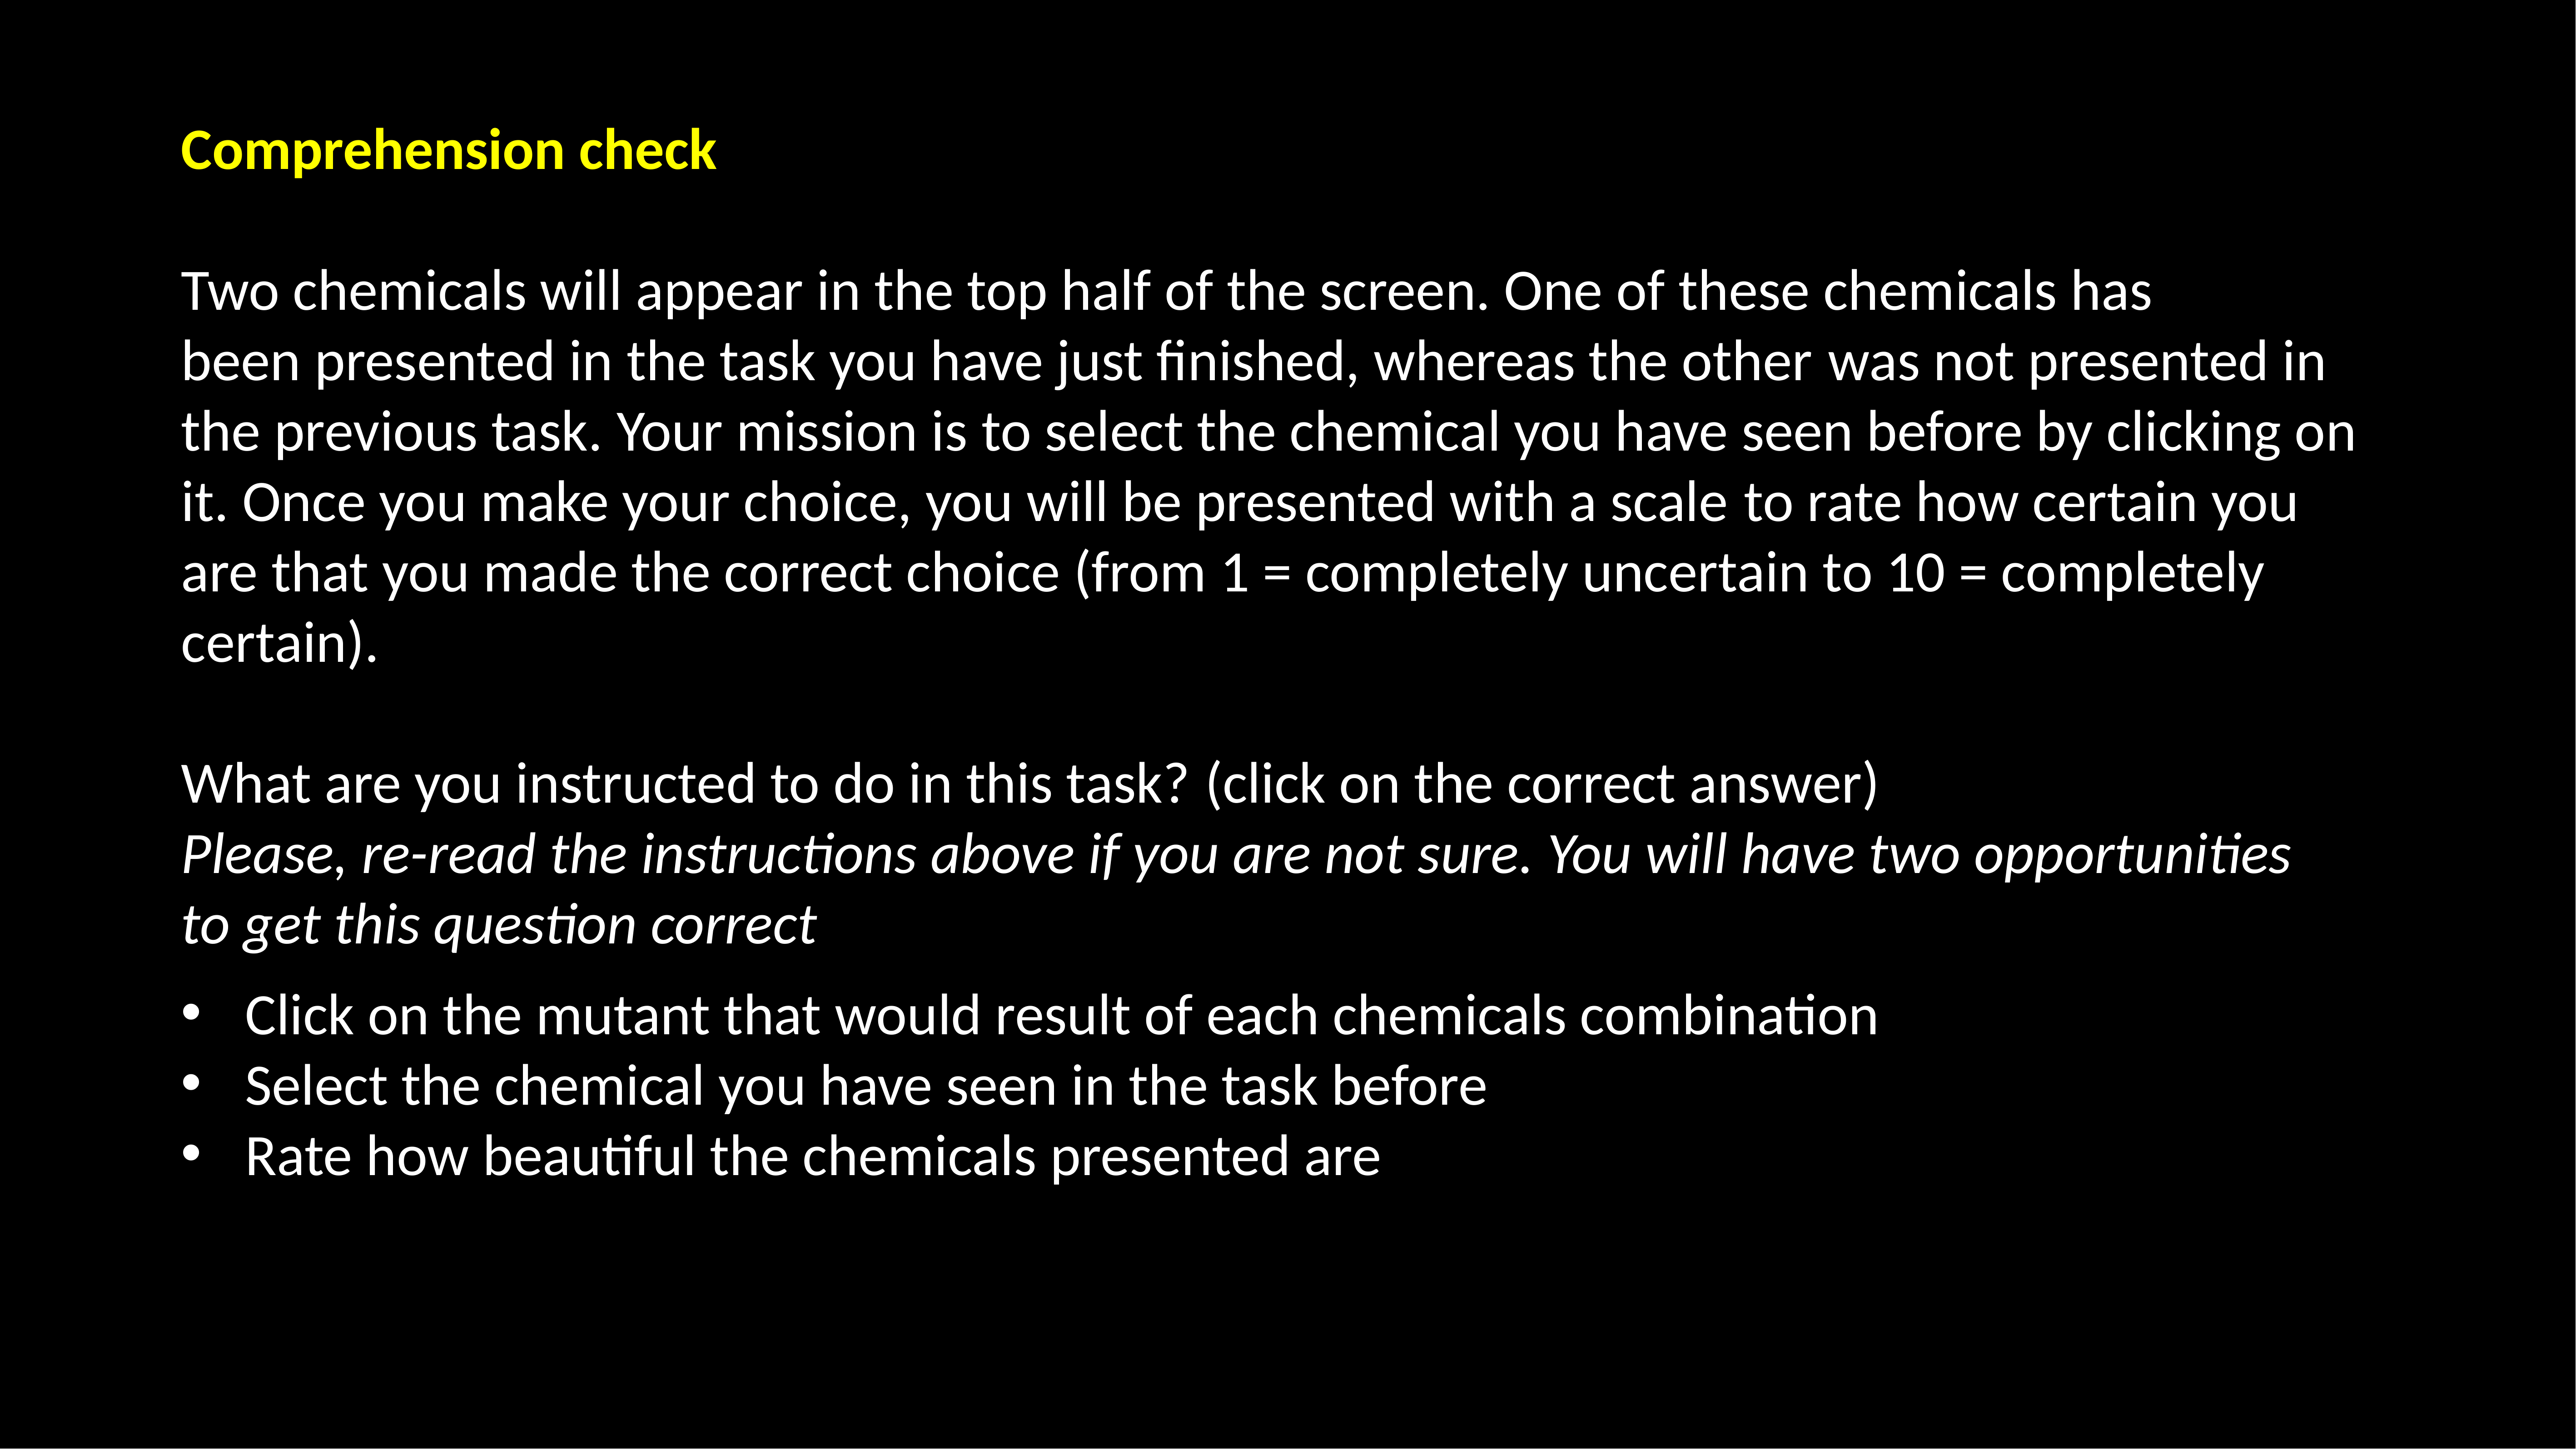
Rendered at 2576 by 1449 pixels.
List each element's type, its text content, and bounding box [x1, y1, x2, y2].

text_box Comprehension check Two chemicals will appear in the top half of the screen. One of these chemicals has been presented in the task you have just finished, whereas the other was not presented in the previous task. Your mission is to select the chemical you have seen before by clicking on it. Once you make your choice, you will be presented with a scale to rate how certain you are that you made the correct choice (from 1 = completely uncertain to 10 = completely certain). ​ ​ What are you instructed to do in this task?​ (click on the correct answer) ​Please, re-read the instructions above if you are not sure. You will have two opportunities to get this question correct​ ​ Click on the mutant that would result of each chemicals combination Select the chemical you have seen in the task before Rate how beautiful the chemicals presented are [174, 107, 2402, 1342]
